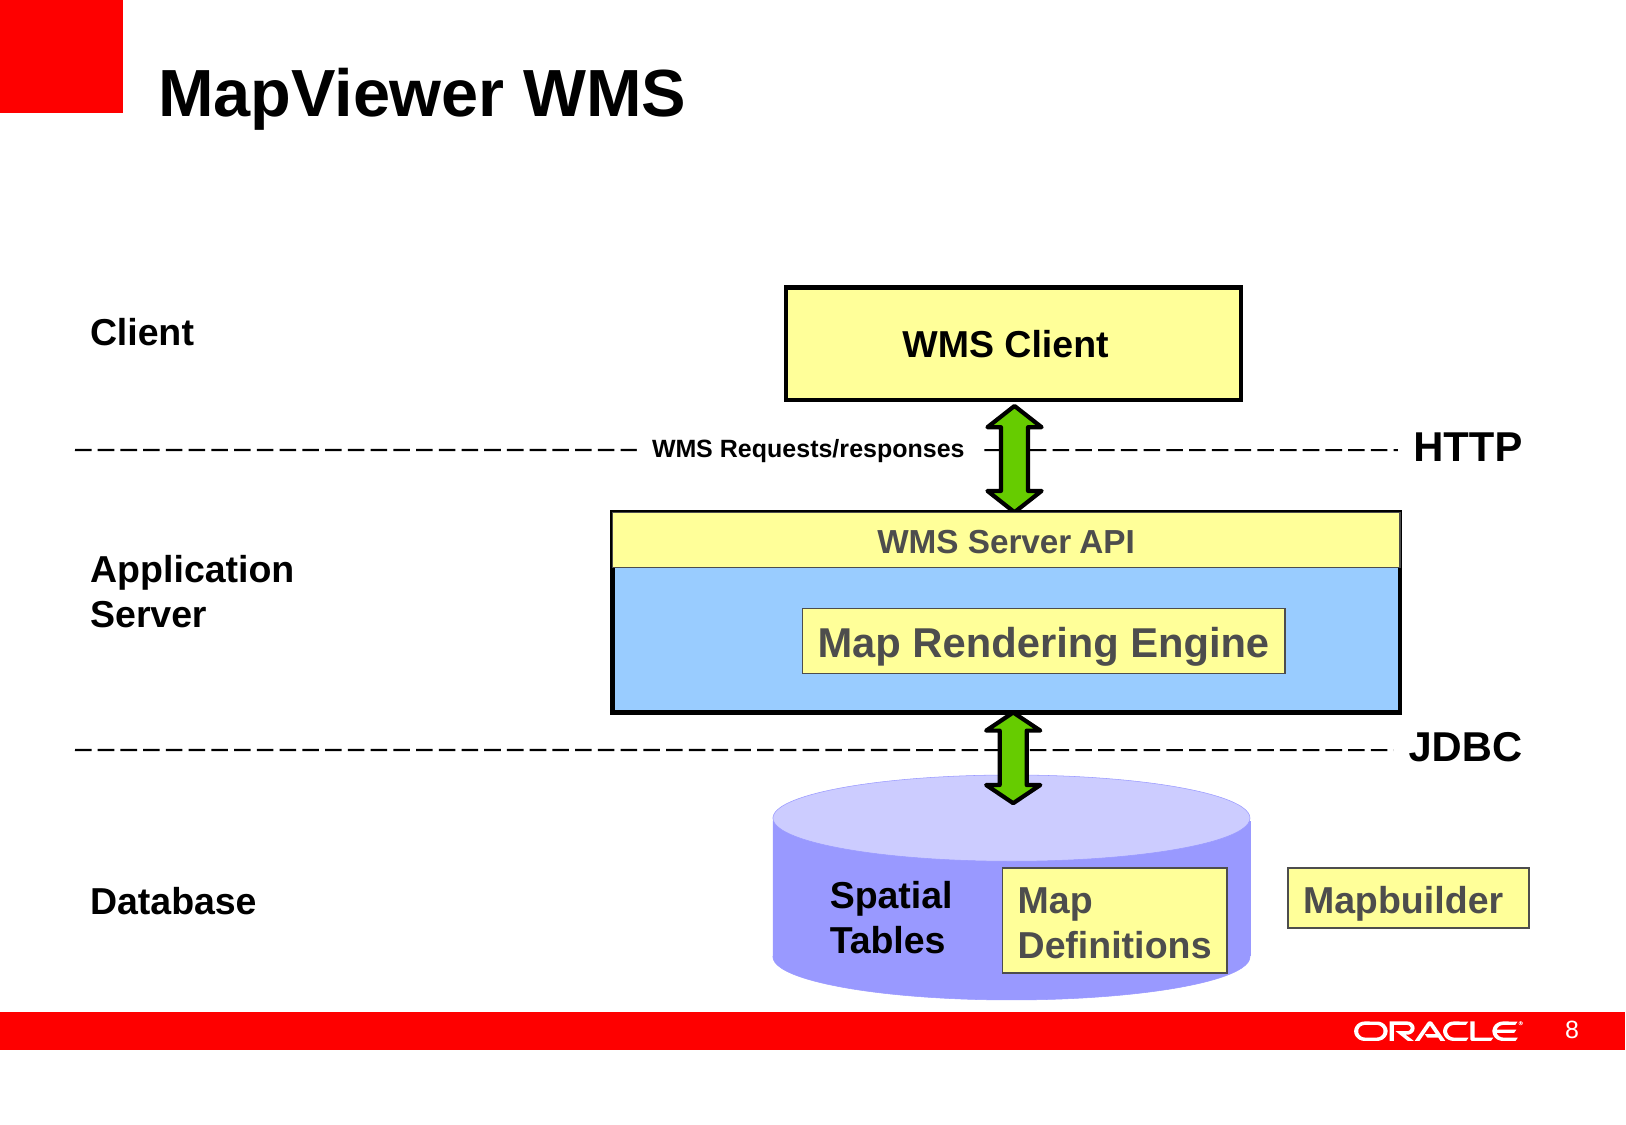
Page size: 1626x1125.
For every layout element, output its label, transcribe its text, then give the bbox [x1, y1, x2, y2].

text_box [986, 712, 1041, 773]
text_box WMS Requests/responses [636, 425, 981, 471]
text_box Map Rendering Engine [802, 608, 1285, 674]
text_box [785, 287, 1241, 400]
text_box Application Server [75, 537, 362, 643]
text_box WMS Client [887, 312, 1125, 373]
picture [0, 0, 123, 113]
text_box Client [74, 299, 210, 361]
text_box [772, 774, 1251, 1001]
text_box [987, 405, 1042, 512]
text_box Database [75, 869, 272, 930]
text_box HTTP [1398, 412, 1538, 478]
title MapViewer WMS [157, 49, 1506, 205]
picture [0, 1012, 1625, 1050]
text_box JDBC [1393, 712, 1581, 778]
text_box Mapbuilder [1287, 868, 1530, 929]
text_box WMS Server API [612, 512, 1400, 568]
text_box [612, 568, 1400, 713]
